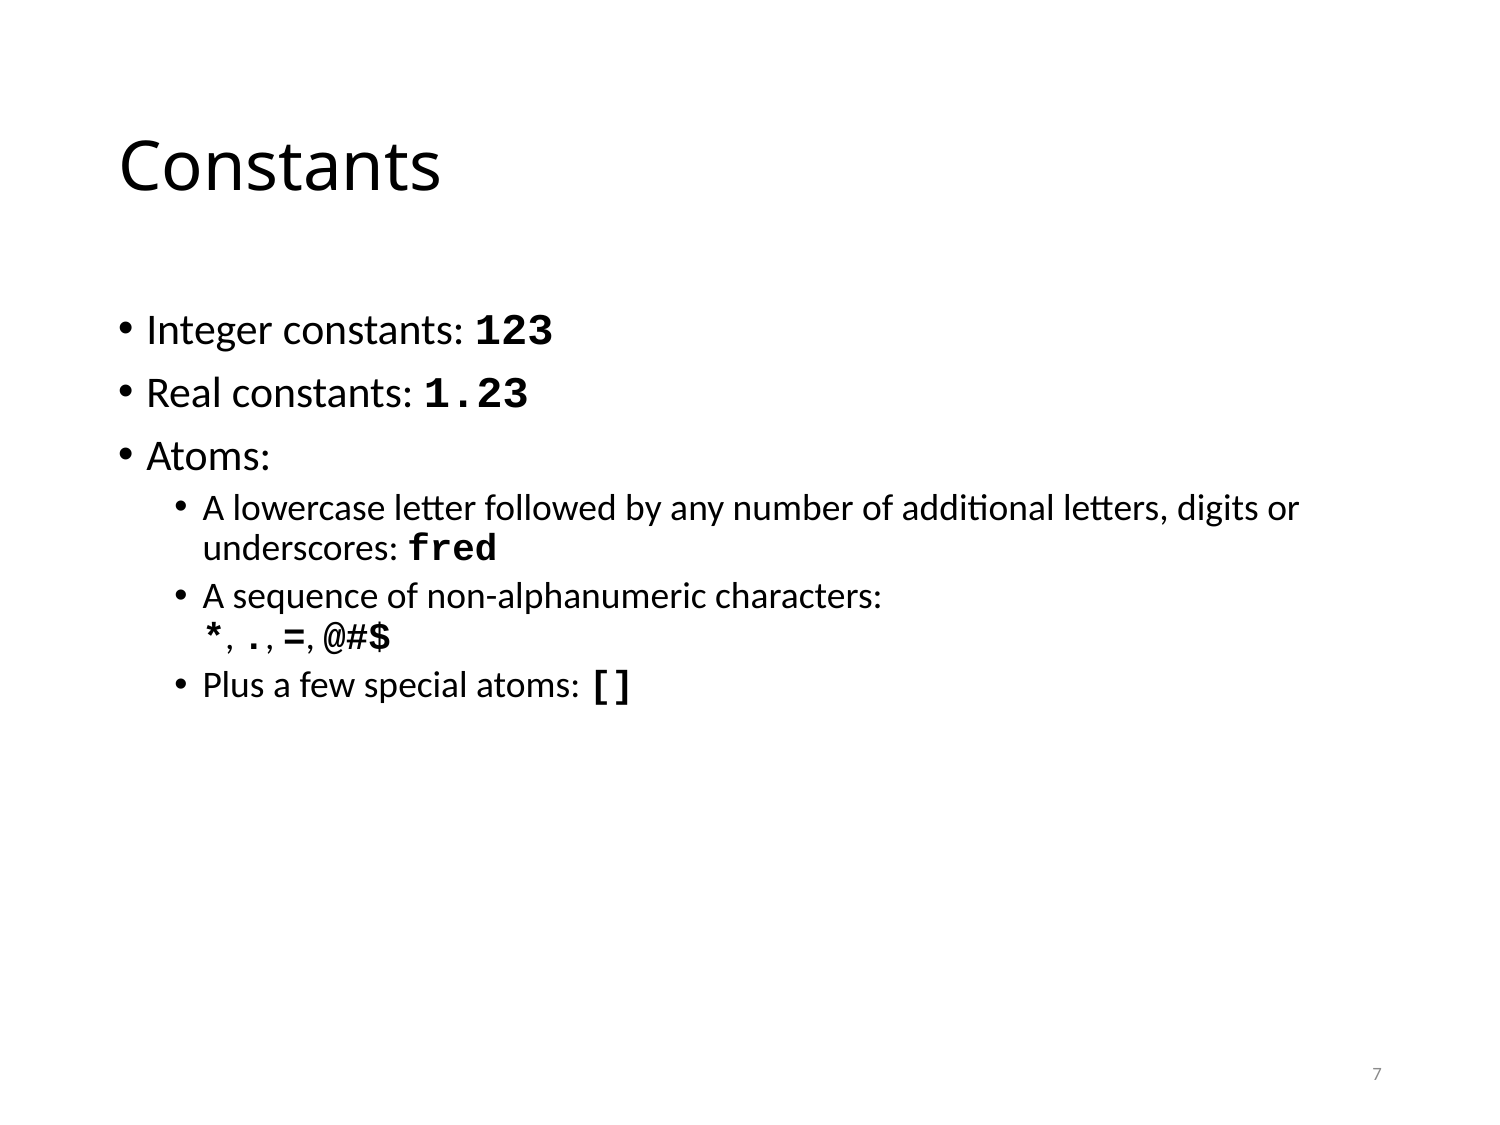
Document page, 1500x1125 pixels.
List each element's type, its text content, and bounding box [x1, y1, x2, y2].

title Constants [103, 59, 1397, 278]
list Integer constants: 123 Real constants: 1.23 Atoms: A lowercase letter followed by any number of additional letters, digits or underscores: fred A sequence of non-alphanumeric characters: *, ., =, @#$ Plus a few special atoms: [] [103, 299, 1397, 1014]
slide_number 7 [1059, 1042, 1397, 1103]
